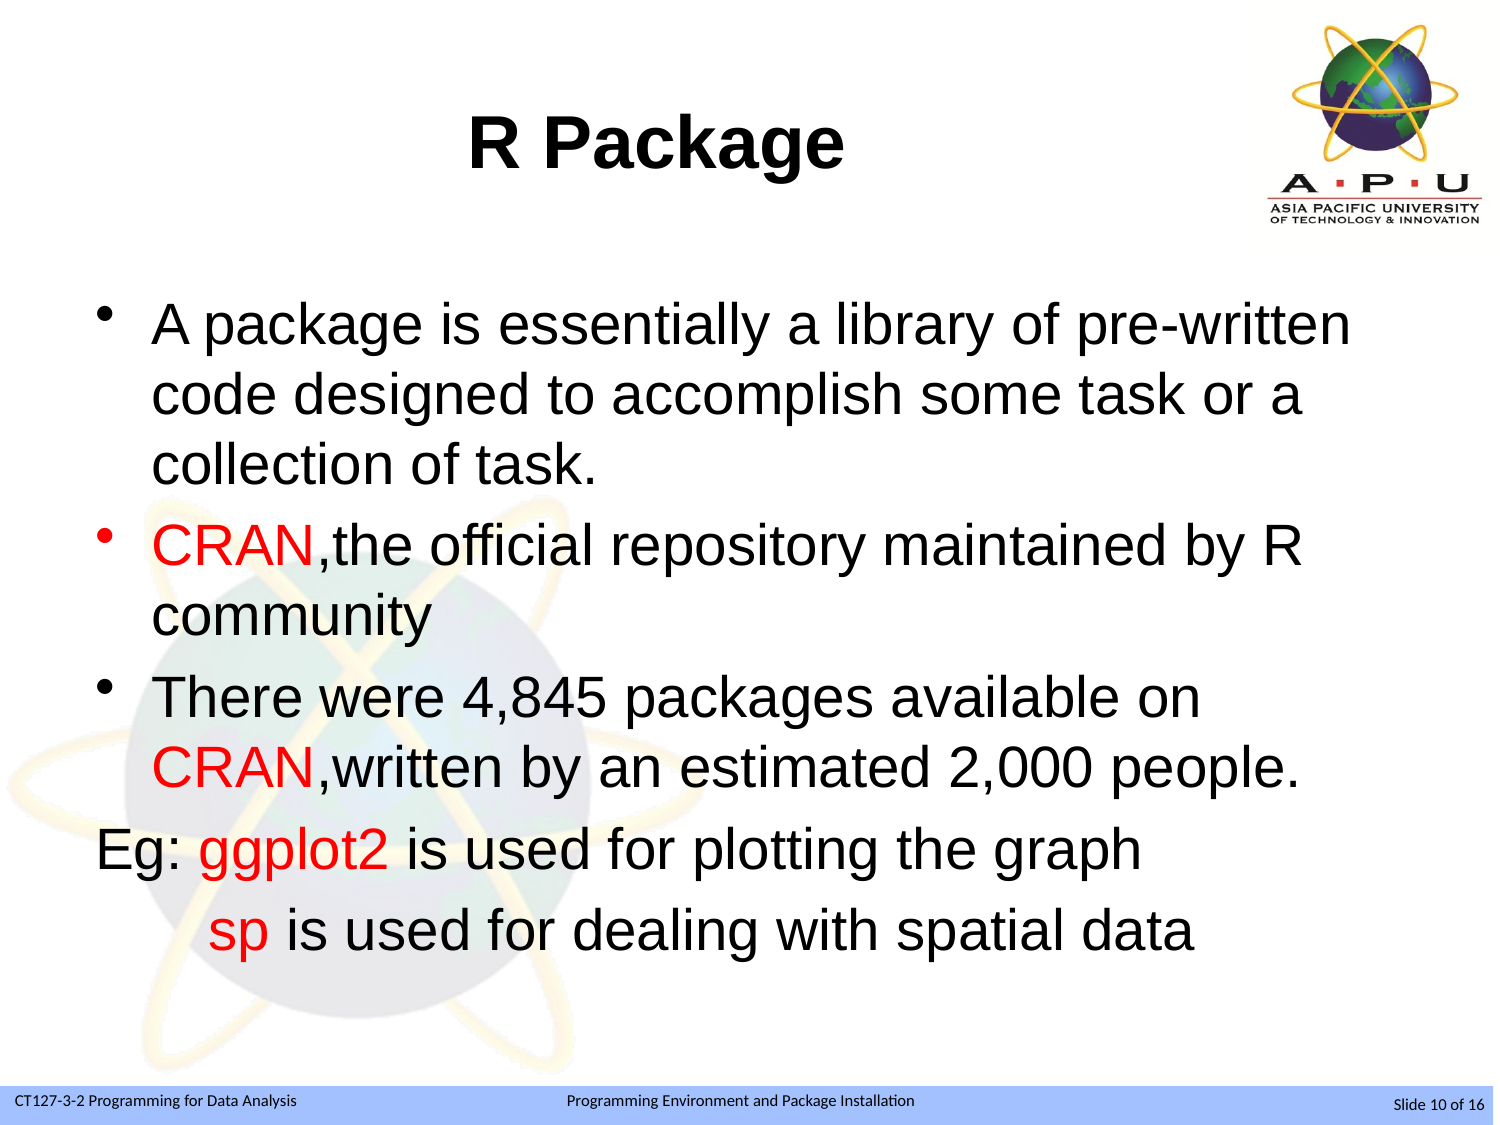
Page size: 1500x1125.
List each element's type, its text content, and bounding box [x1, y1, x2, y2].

list A package is essentially a library of pre-written code designed to accomplish some task or a collection of task. CRAN,the official repository maintained by R community There were 4,845 packages available on CRAN,written by an estimated 2,000 people. Eg: ggplot2 is used for plotting the graph sp is used for dealing with spatial data [79, 278, 1430, 1021]
picture [1251, 0, 1500, 249]
title R Package [79, 45, 1235, 233]
footer Slide 10 of 16 [1024, 1086, 1500, 1125]
